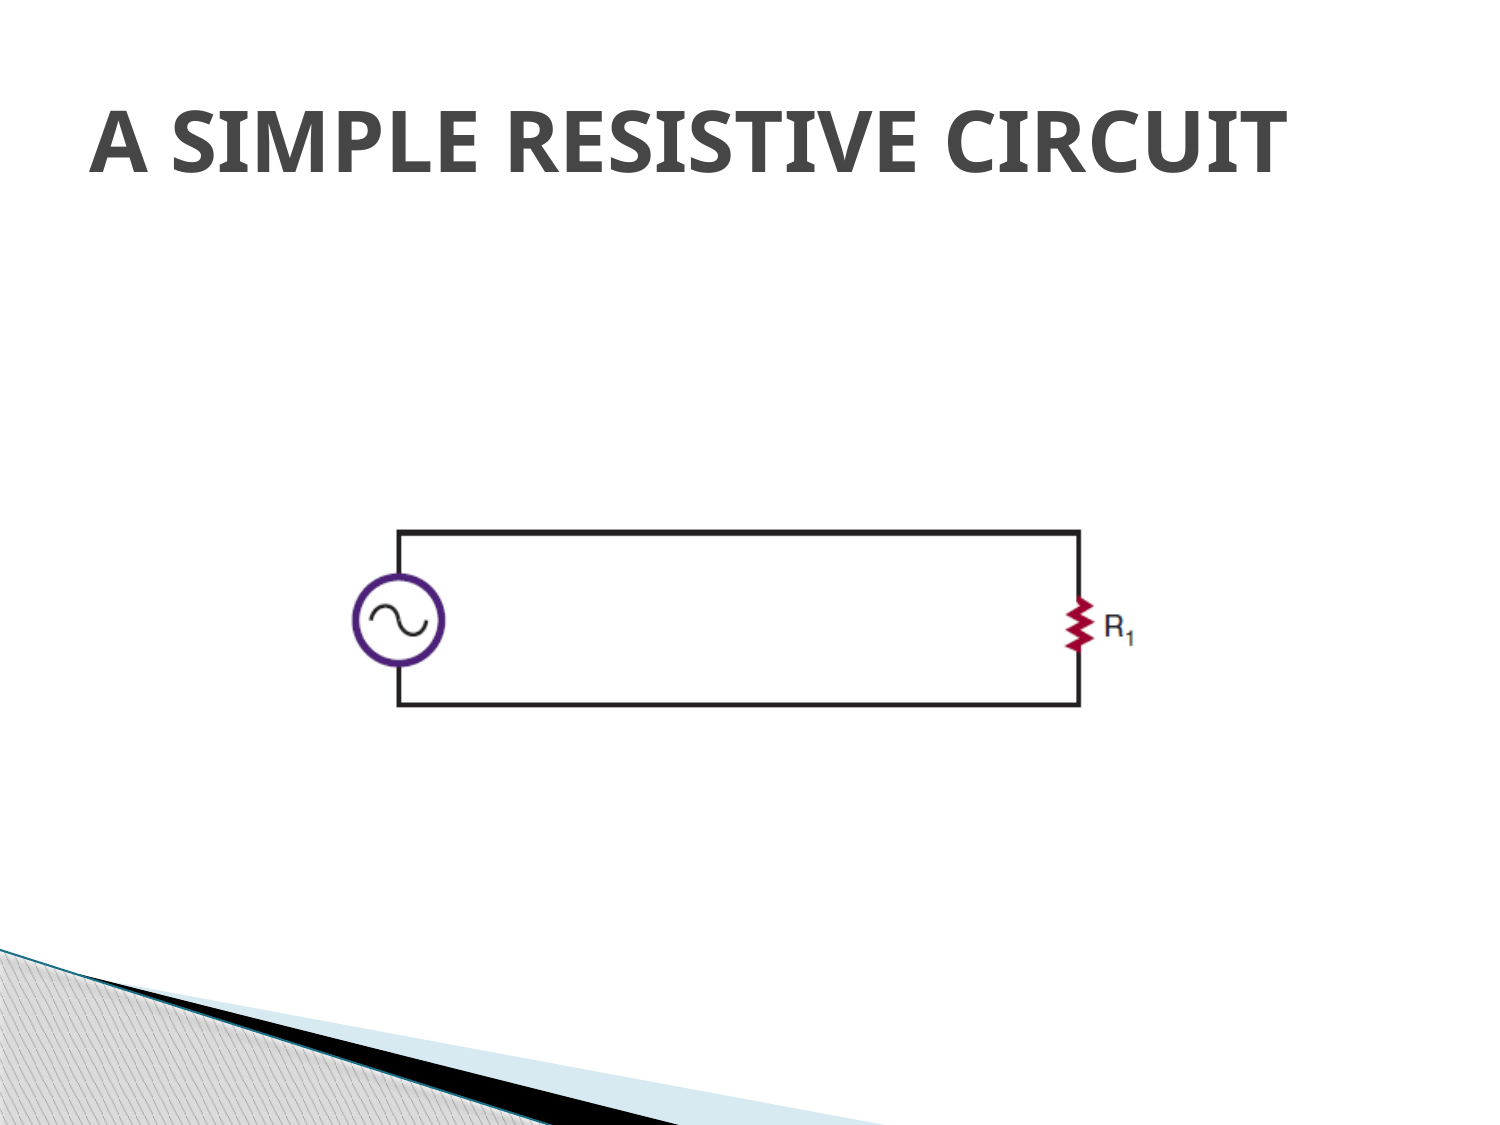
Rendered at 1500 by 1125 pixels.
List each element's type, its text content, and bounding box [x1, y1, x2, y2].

title A SIMPLE RESISTIVE CIRCUIT [75, 45, 1425, 233]
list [313, 489, 1187, 739]
